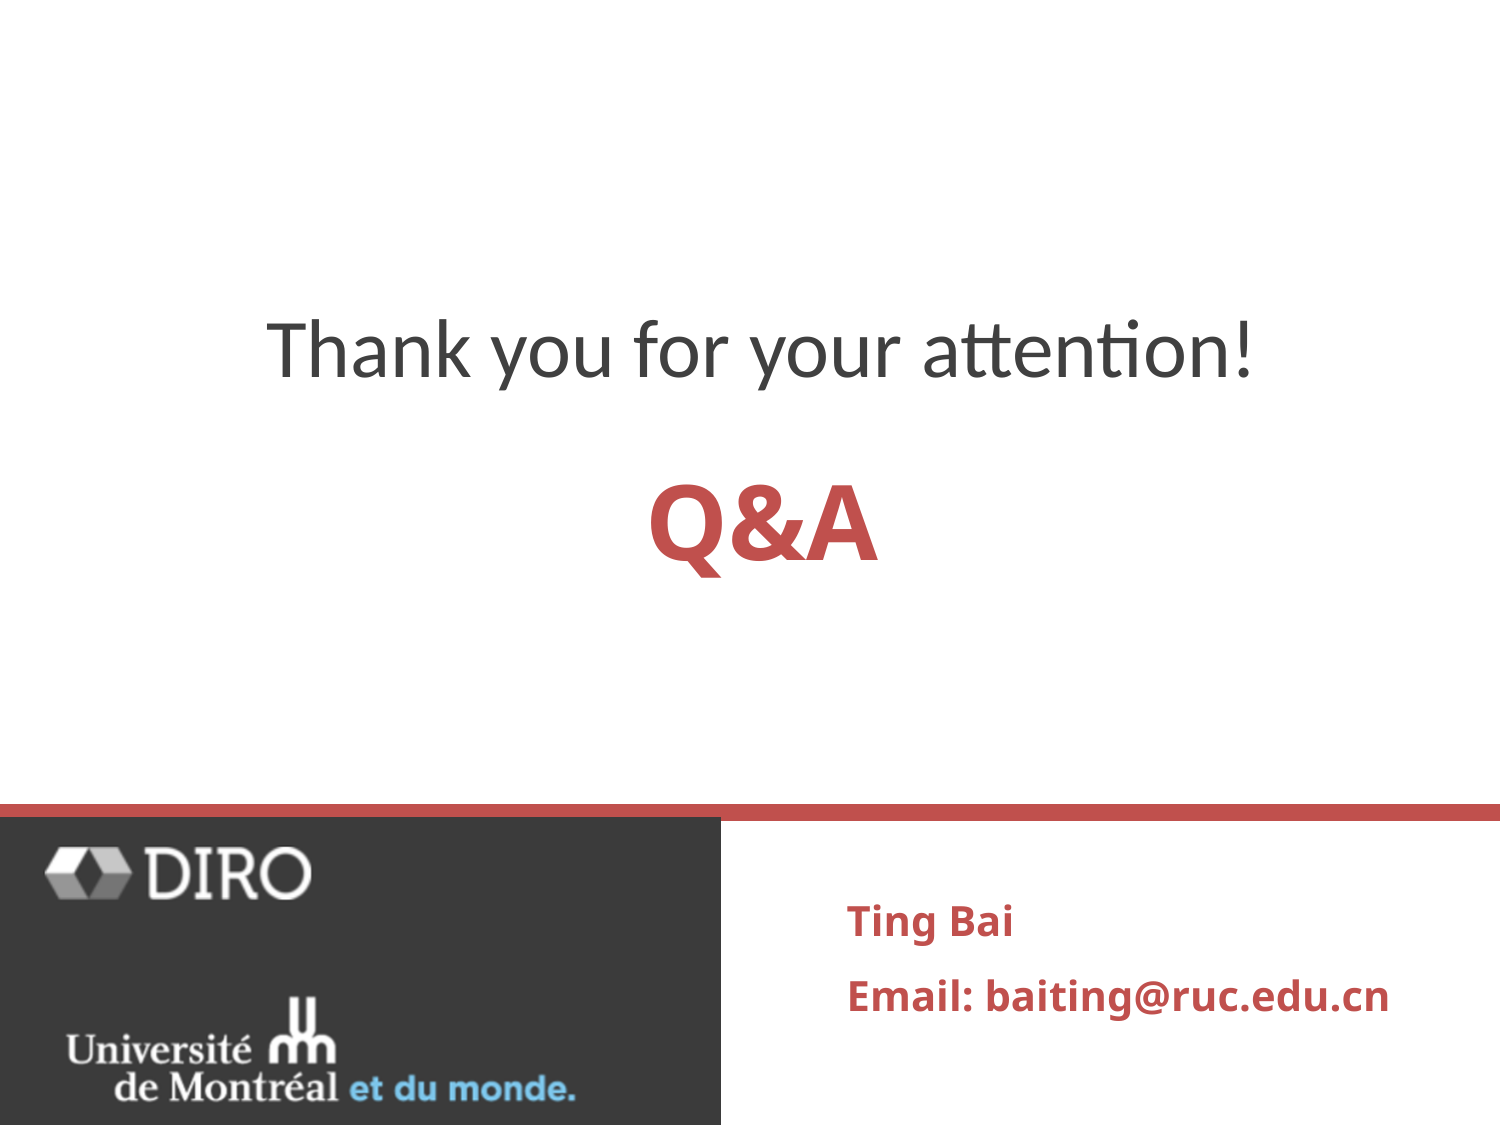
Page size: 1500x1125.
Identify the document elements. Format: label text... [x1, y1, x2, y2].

text_box Ting Bai Email: baiting@ruc.edu.cn [831, 862, 1468, 1028]
picture [0, 817, 721, 1125]
title Thank you for your attention! Q&A [99, 199, 1426, 626]
